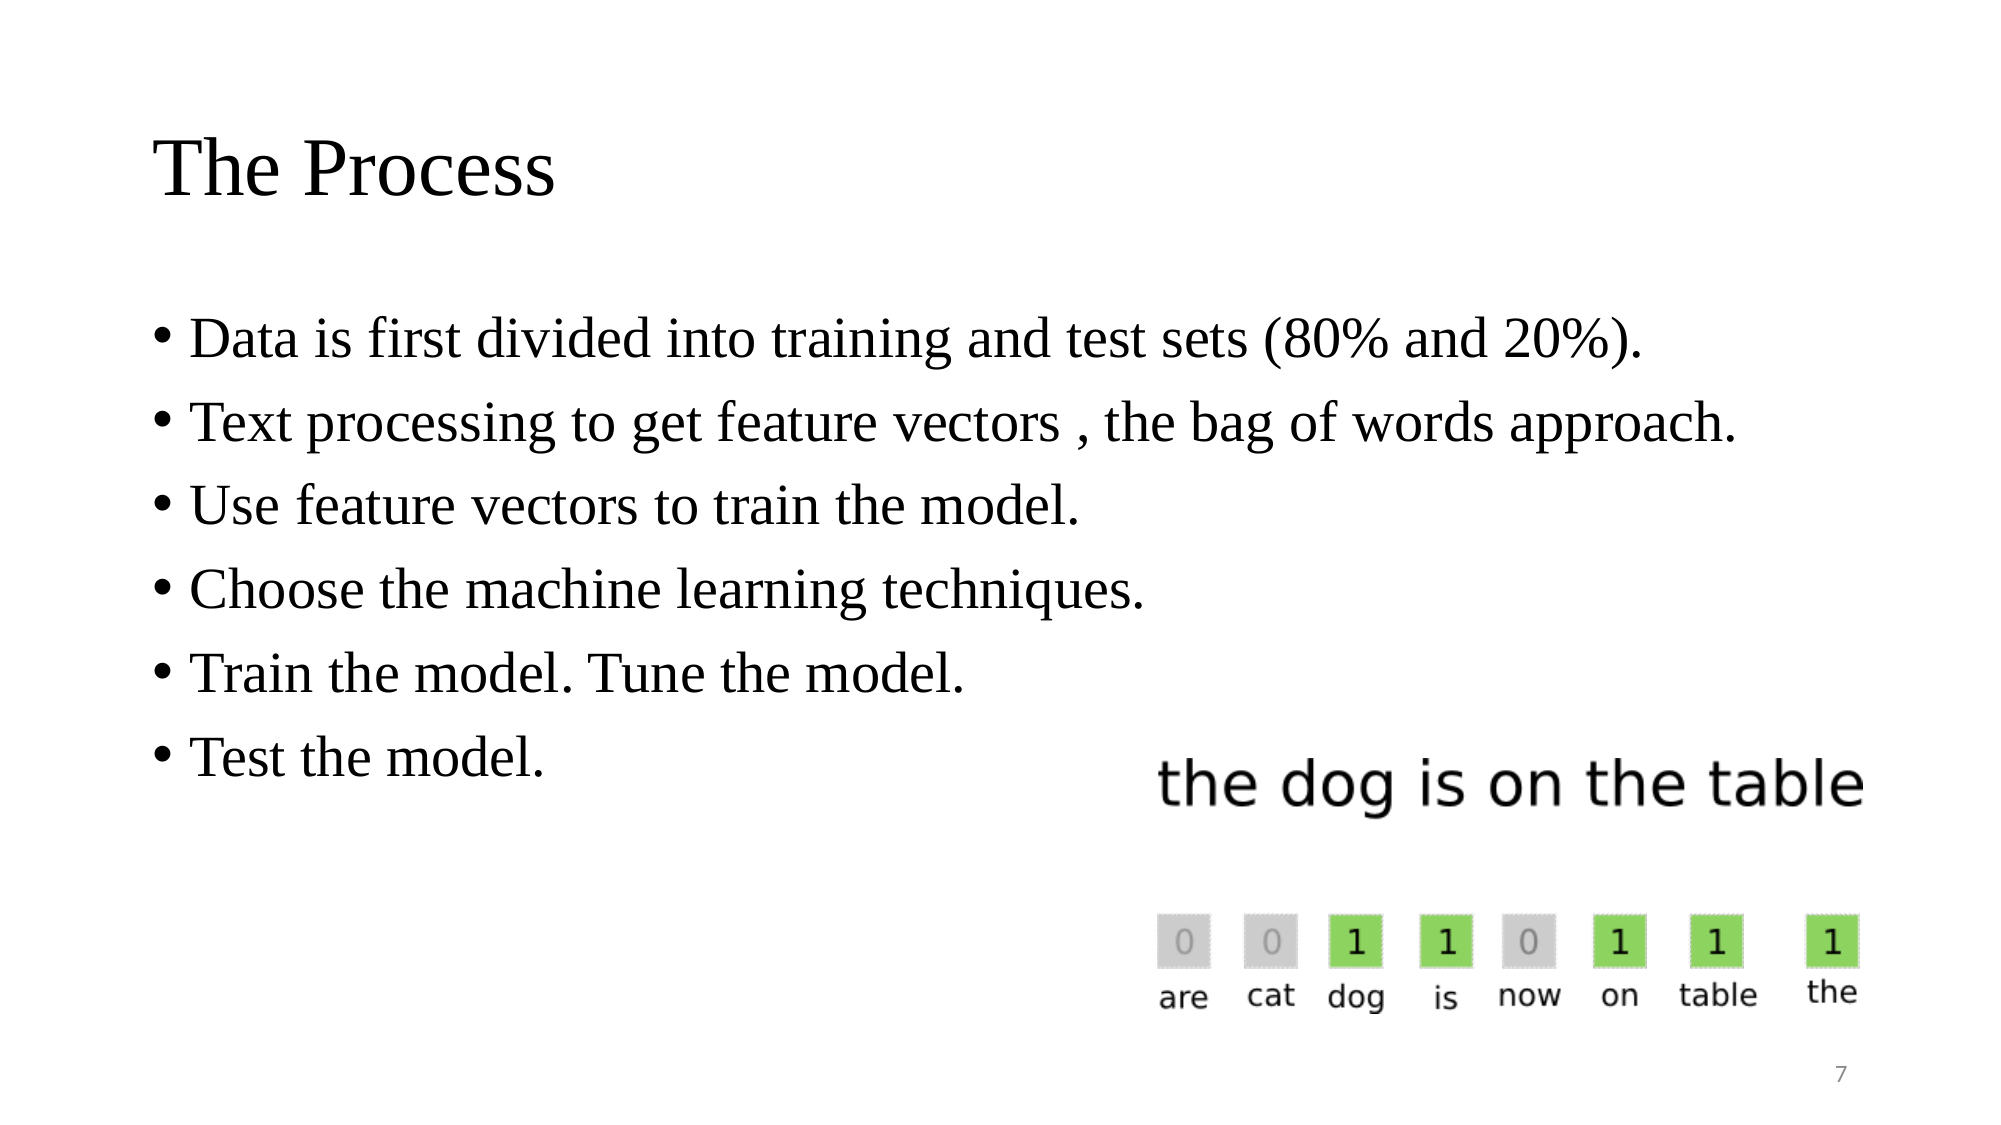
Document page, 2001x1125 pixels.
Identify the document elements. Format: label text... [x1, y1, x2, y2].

picture [1157, 758, 1863, 1014]
title The Process [137, 59, 1863, 278]
slide_number 7 [1412, 1042, 1863, 1103]
list Data is first divided into training and test sets (80% and 20%). Text processing to get feature vectors , the bag of words approach. Use feature vectors to train the model. Choose the machine learning techniques. Train the model. Tune the model. Test the model. [137, 299, 1863, 1014]
